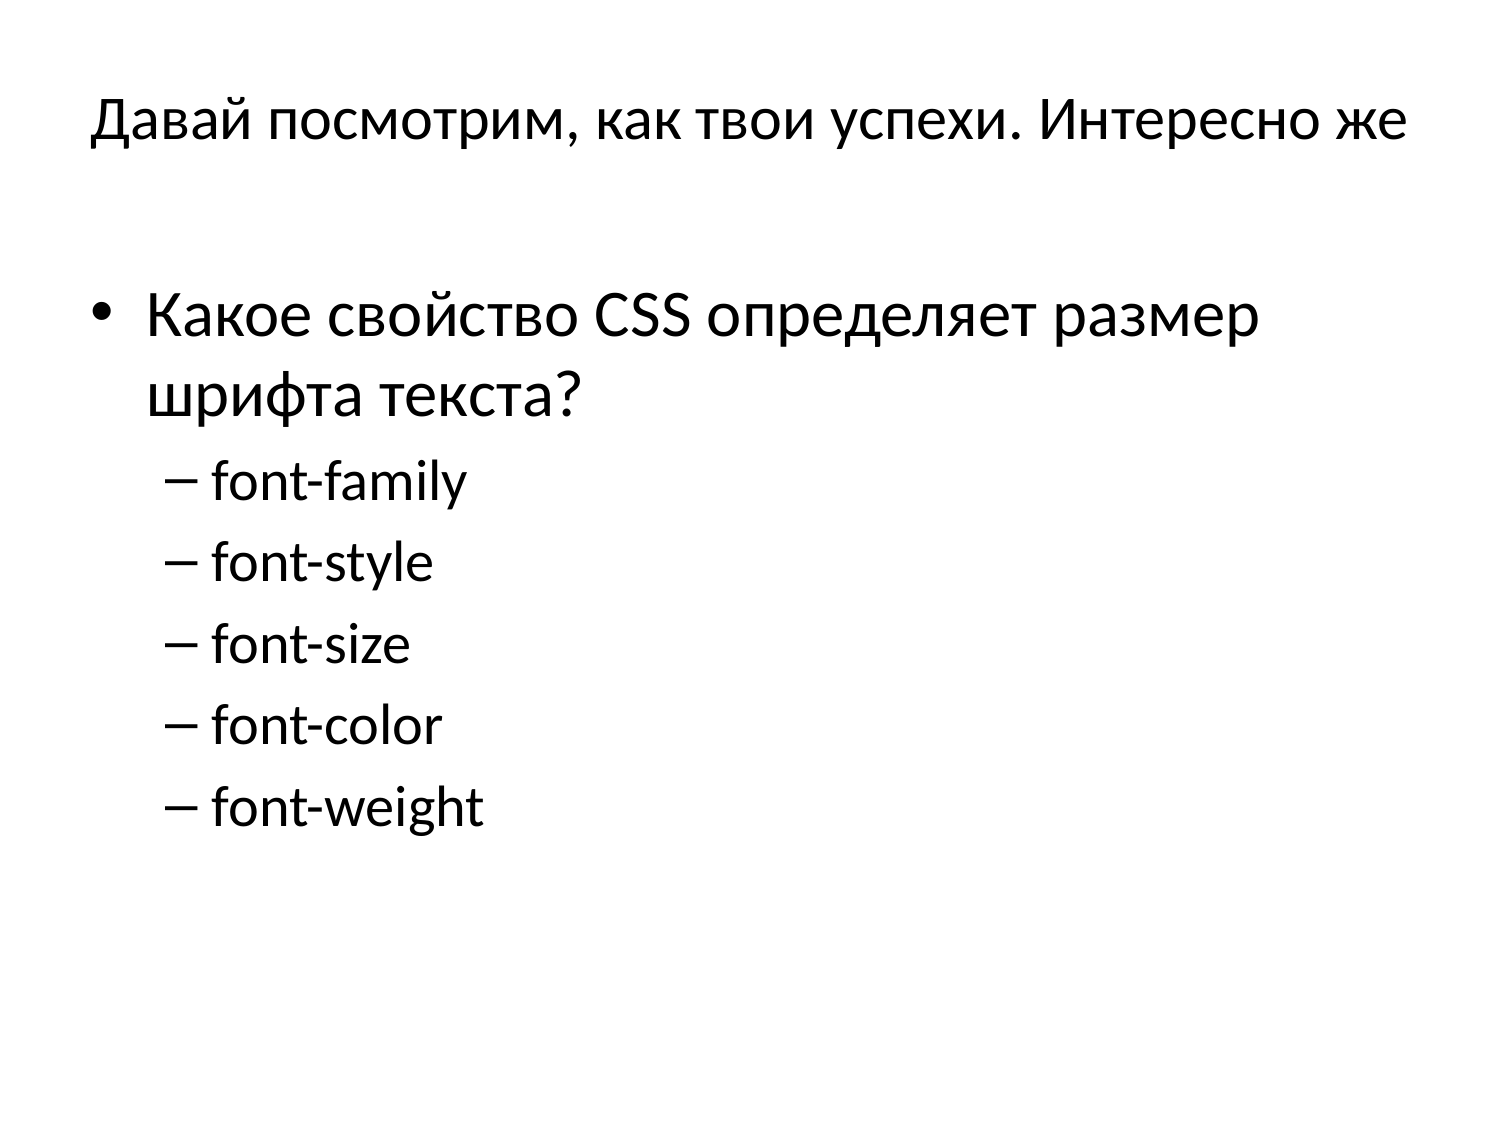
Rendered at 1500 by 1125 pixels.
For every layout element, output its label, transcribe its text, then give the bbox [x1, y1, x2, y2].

title Давай посмотрим, как твои успехи. Интересно же [75, 45, 1425, 185]
list Какое свойство CSS определяет размер шрифта текста? font-family font-style font-size font-color font-weight [75, 262, 1425, 1005]
